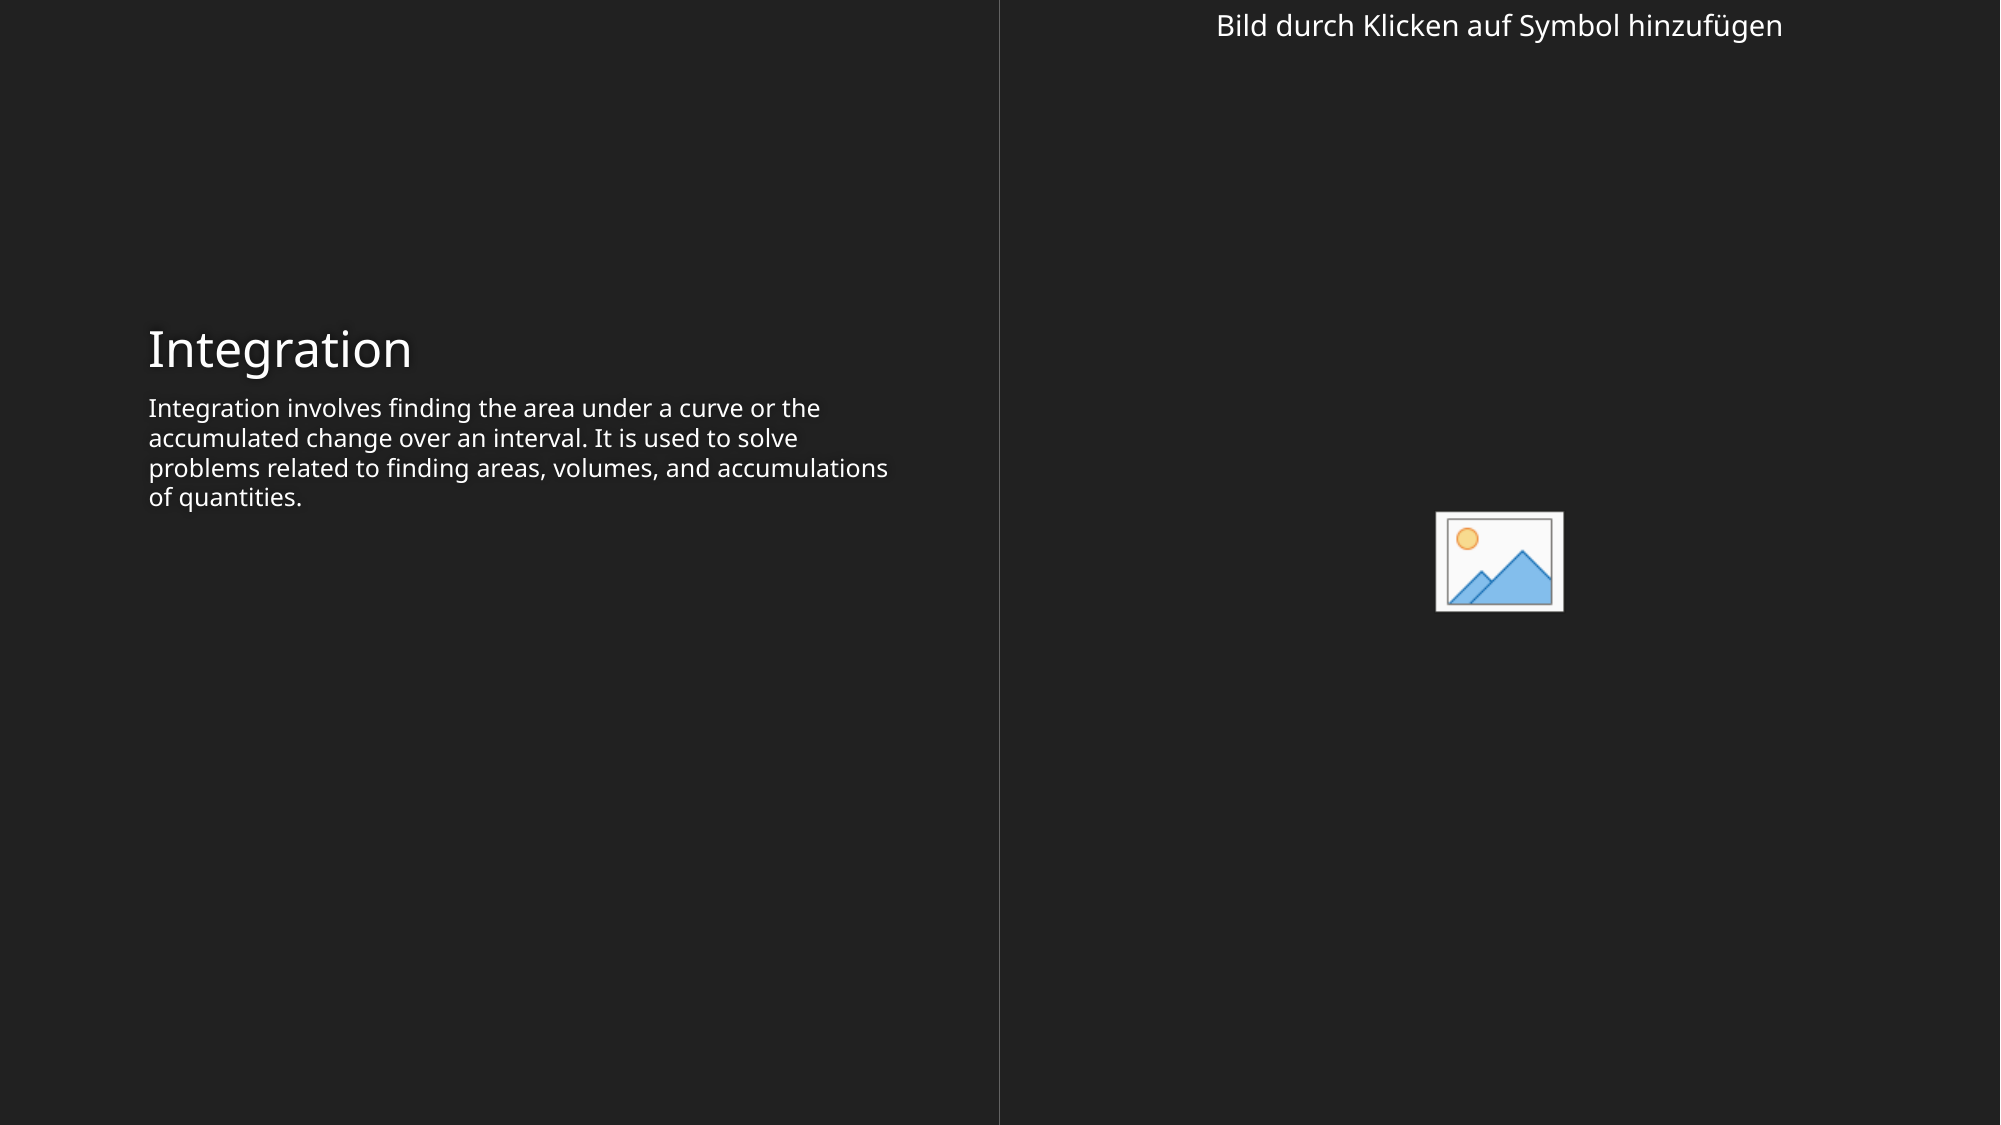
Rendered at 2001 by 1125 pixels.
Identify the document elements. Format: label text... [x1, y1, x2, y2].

title Integration [133, 119, 930, 379]
picture [1000, 0, 2000, 1125]
list Integration involves finding the area under a curve or the accumulated change over an interval. It is used to solve problems related to finding areas, volumes, and accumulations of quantities. [133, 384, 930, 962]
